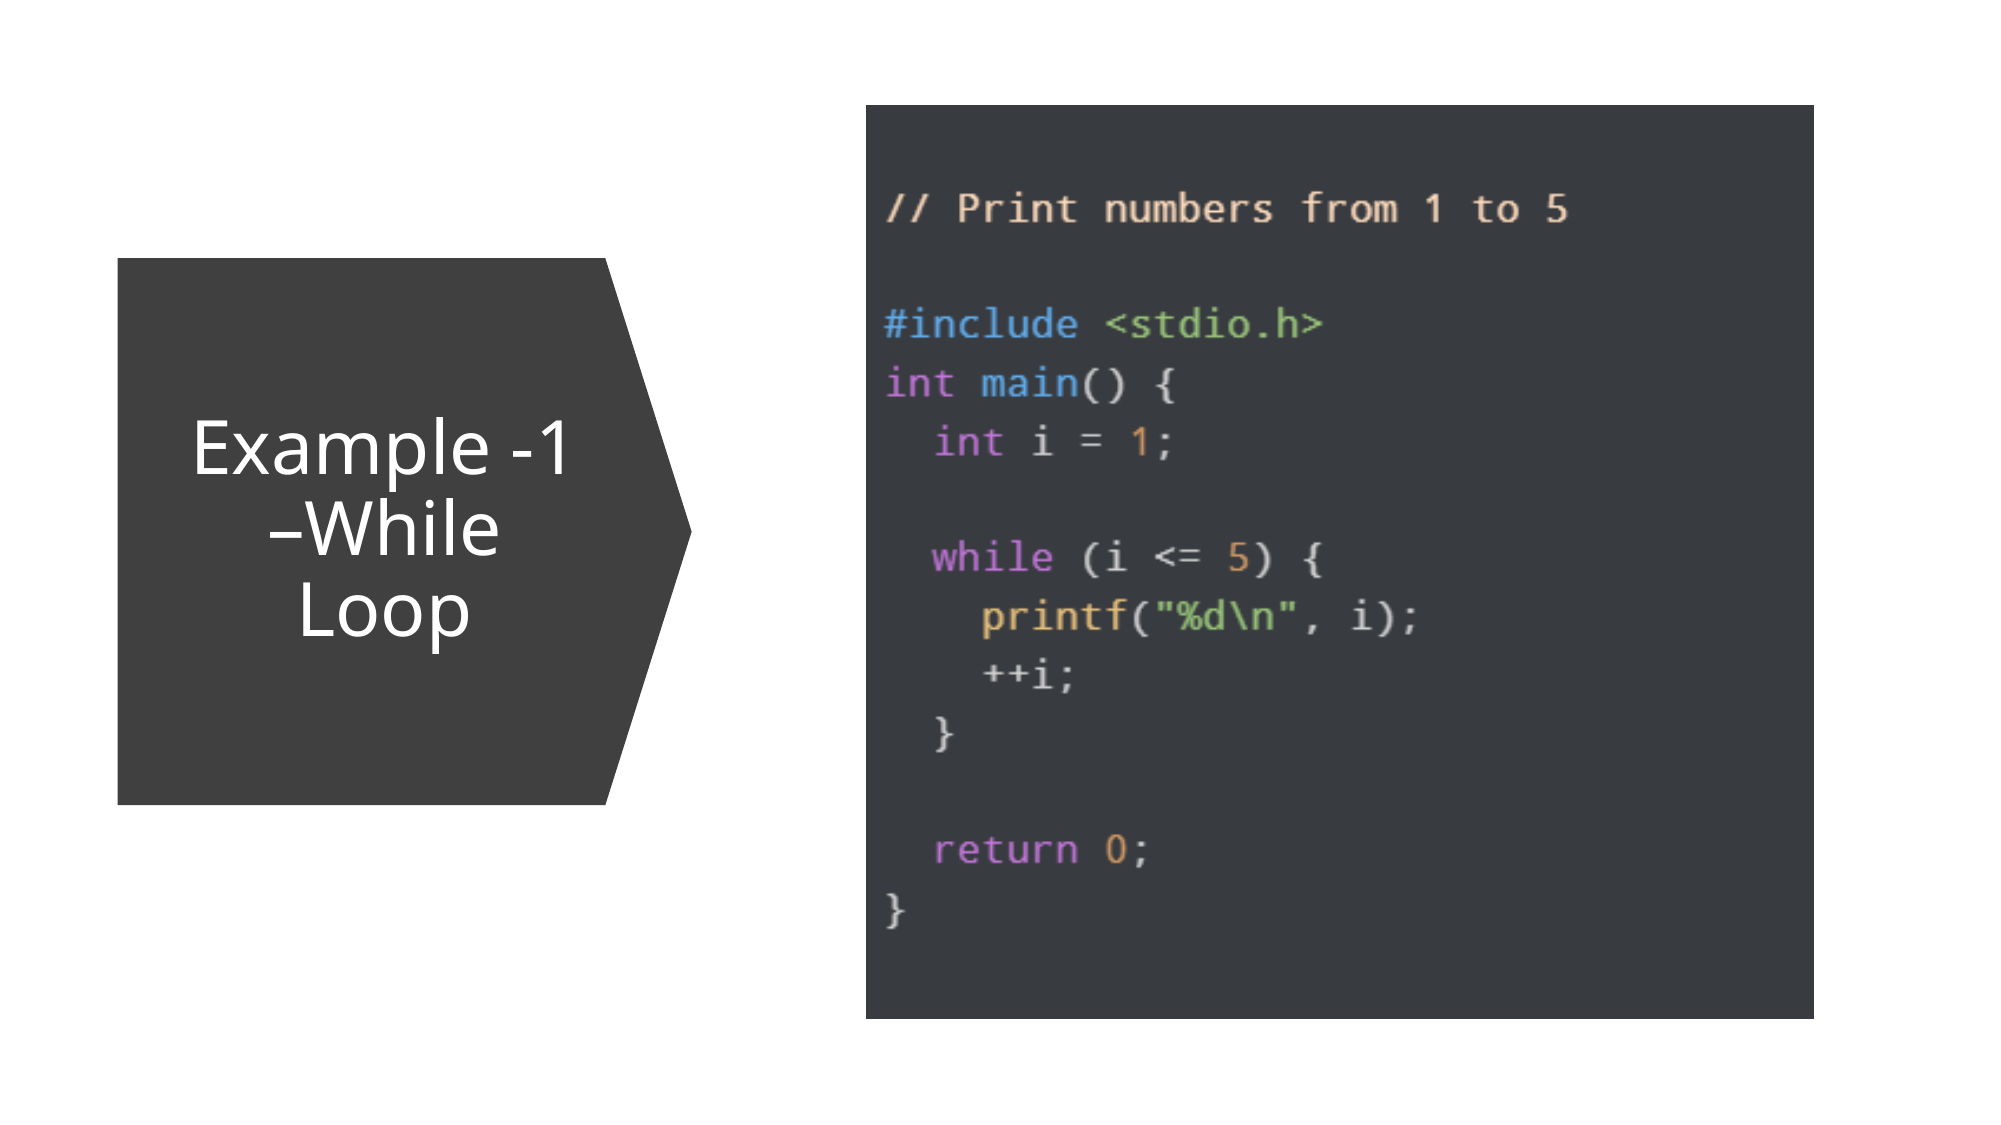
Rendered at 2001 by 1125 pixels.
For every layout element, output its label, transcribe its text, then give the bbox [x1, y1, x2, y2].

text_box [116, 257, 693, 807]
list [866, 105, 1814, 1020]
title Example -1 –While Loop [168, 322, 601, 741]
